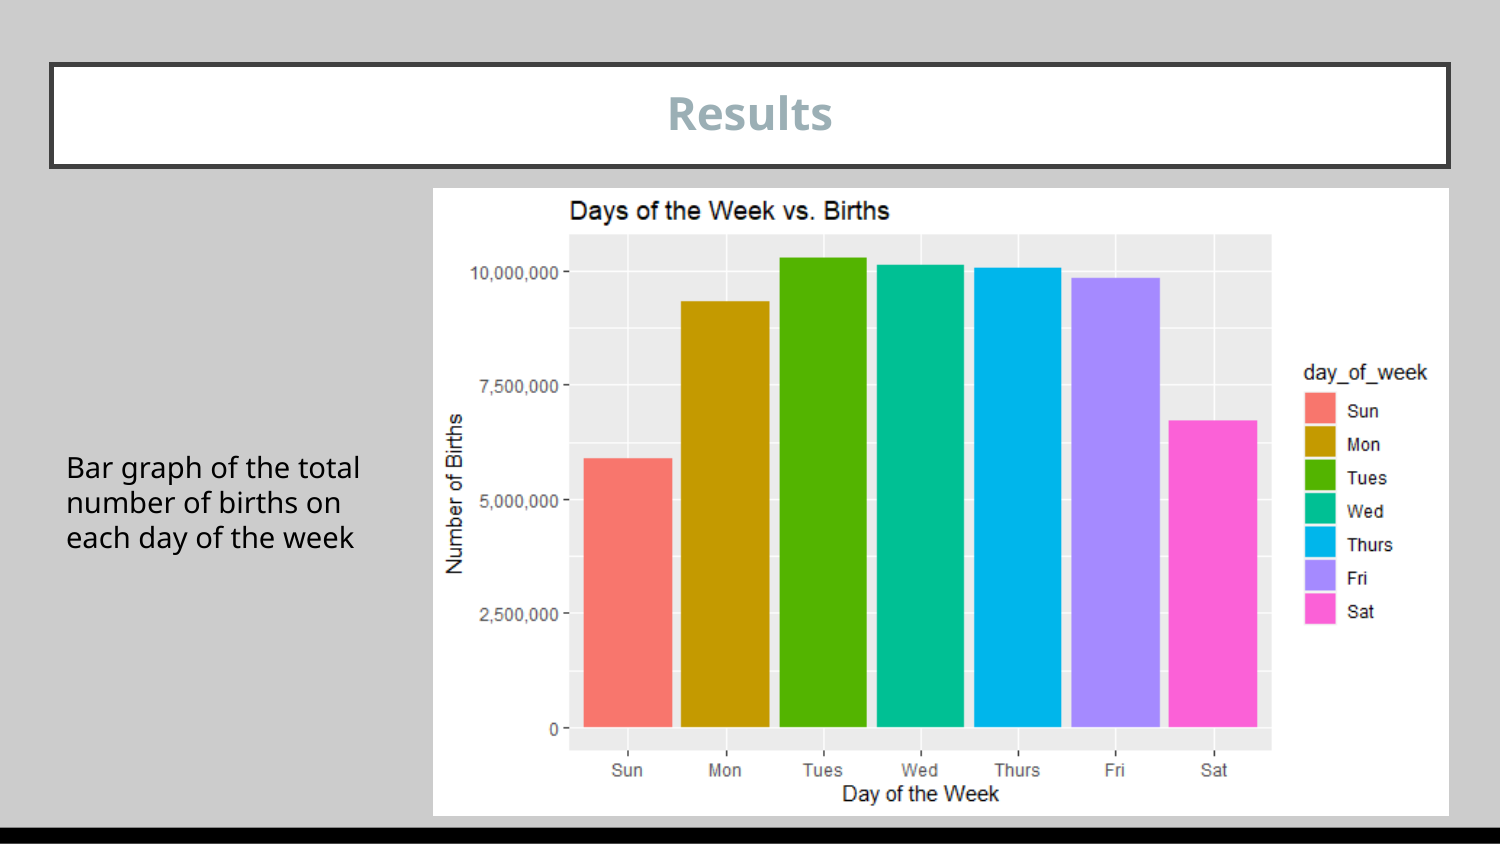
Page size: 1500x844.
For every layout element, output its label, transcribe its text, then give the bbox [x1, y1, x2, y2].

picture [432, 188, 1450, 816]
title Results [49, 62, 1451, 169]
text_box Bar graph of the total number of births on each day of the week [51, 214, 399, 790]
